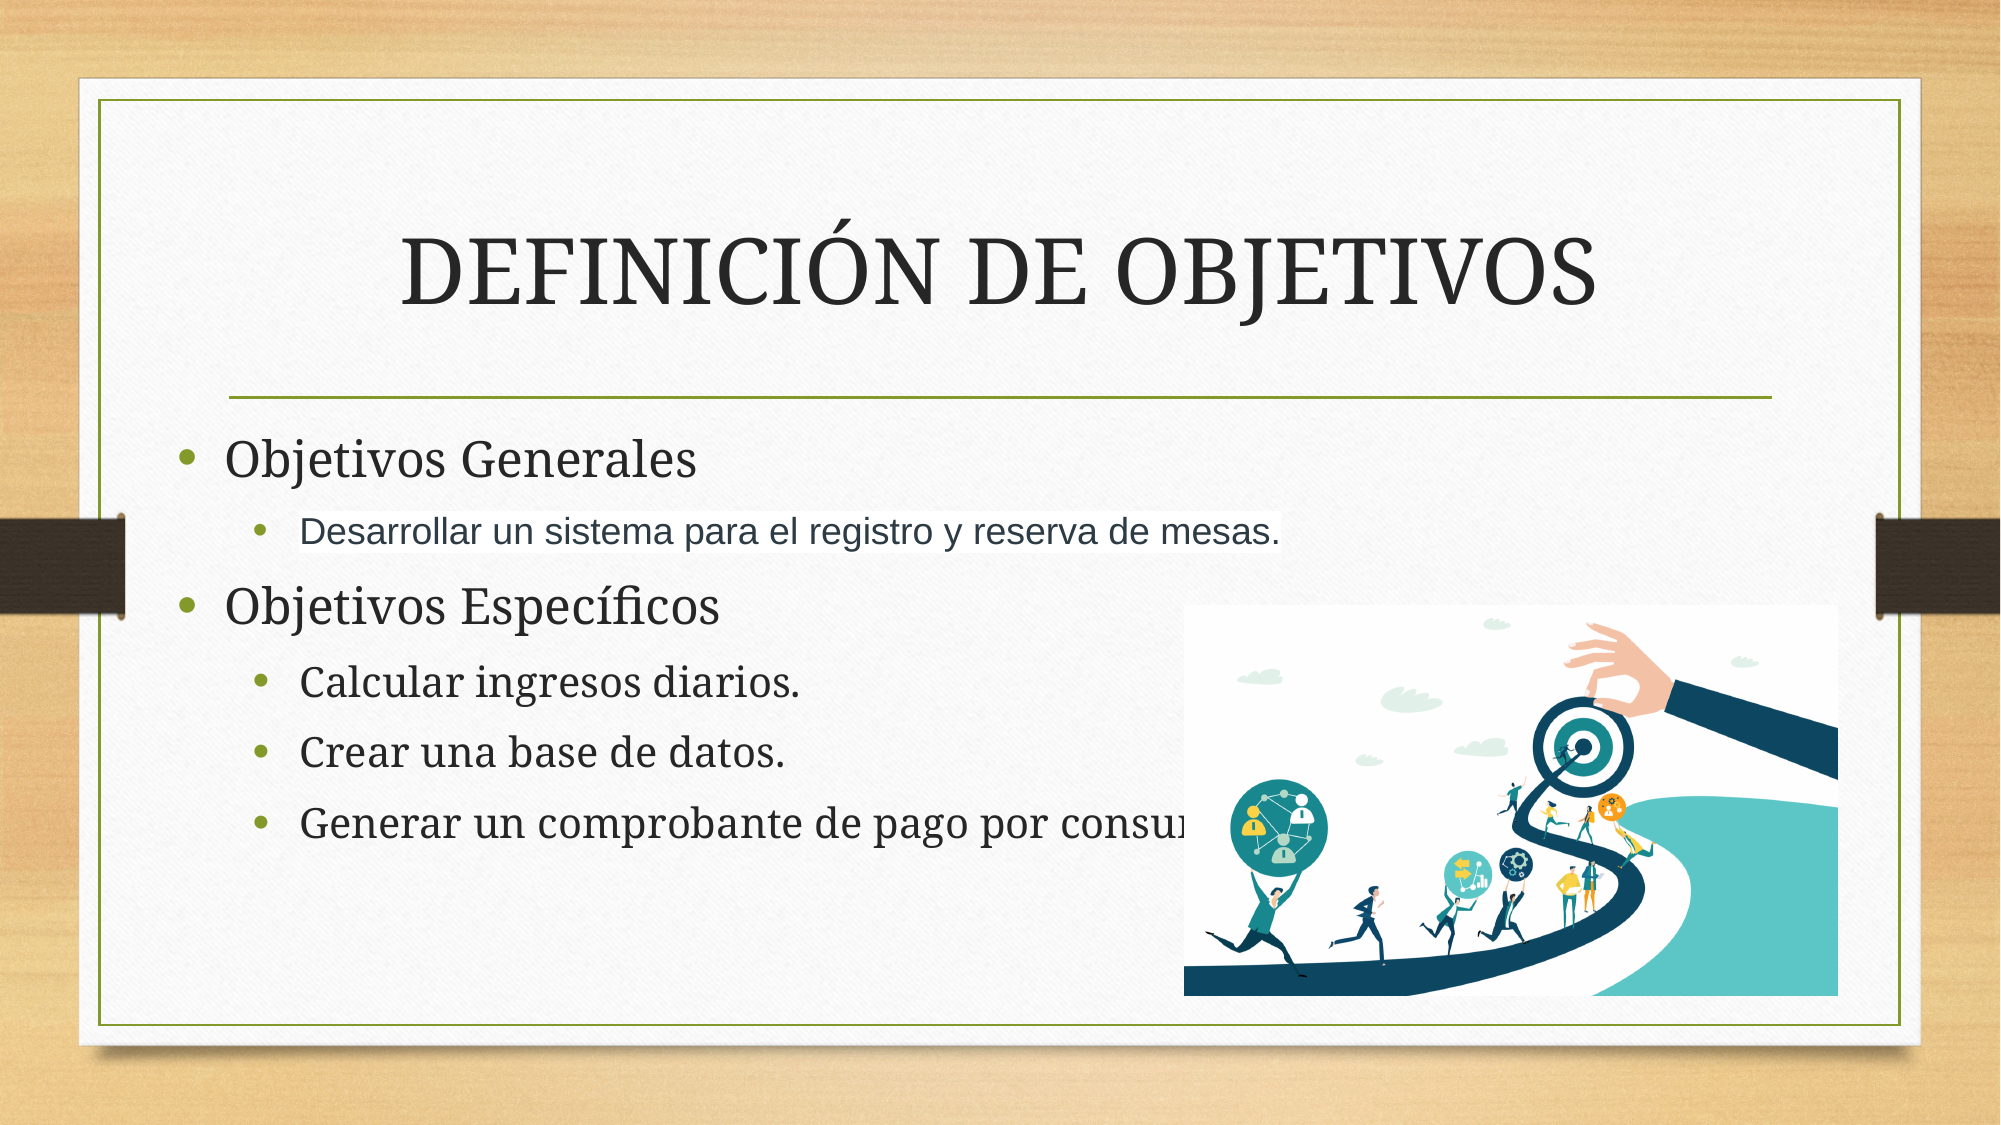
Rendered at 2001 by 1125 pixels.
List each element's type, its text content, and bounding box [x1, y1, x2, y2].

list Objetivos Generales Desarrollar un sistema para el registro y reserva de mesas. Objetivos Específicos Calcular ingresos diarios. Crear una base de datos. Generar un comprobante de pago por consumo [162, 419, 1305, 996]
title DEFINICIÓN DE OBJETIVOS [212, 161, 1788, 375]
picture [0, 0, 2001, 1125]
